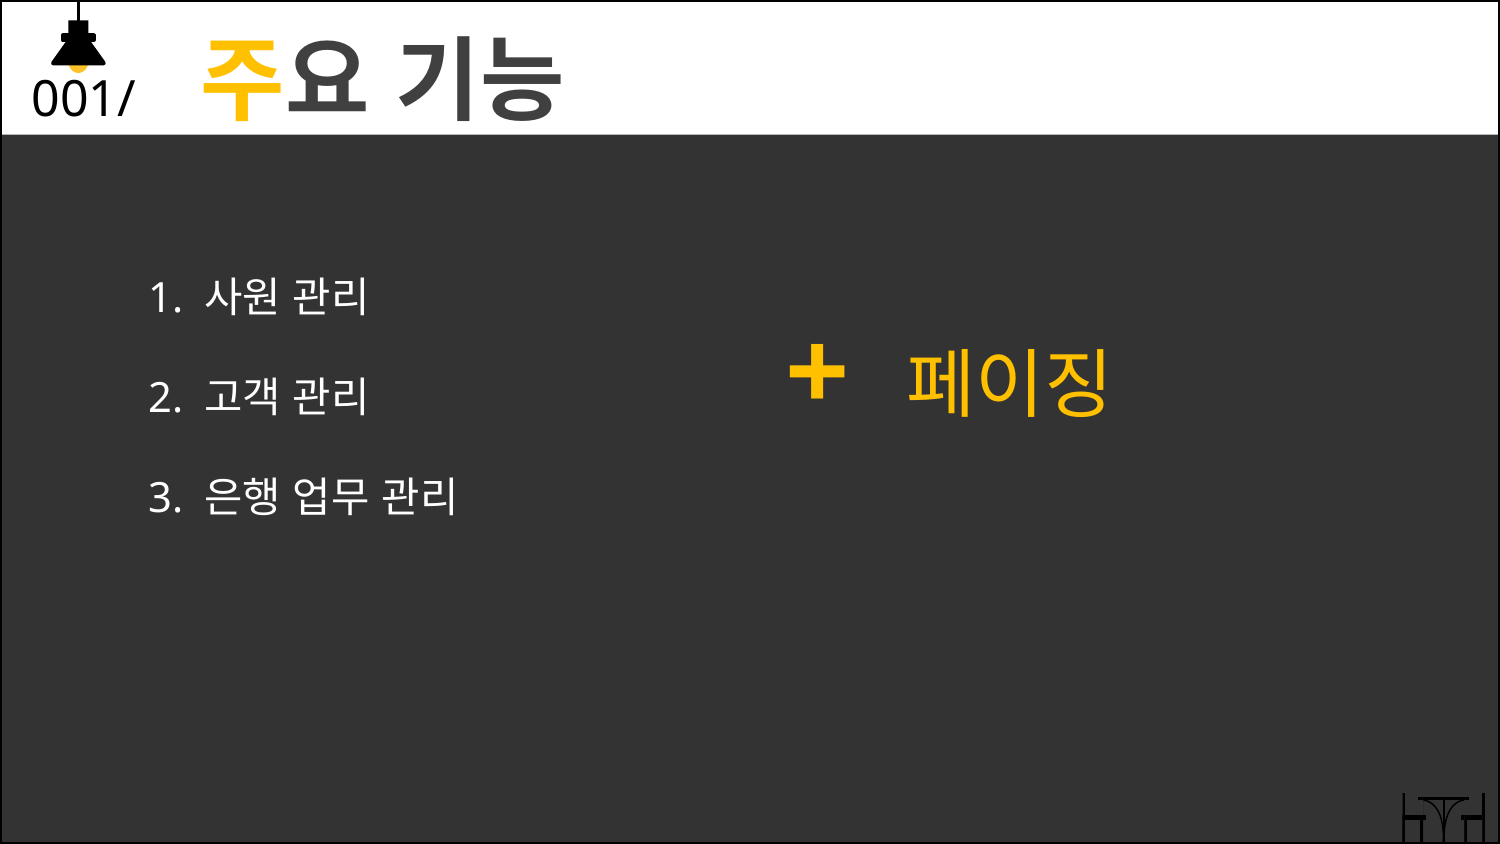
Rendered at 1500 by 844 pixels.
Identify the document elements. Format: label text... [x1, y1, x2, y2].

text_box [0, 0, 1500, 844]
text_box + 페이징 [712, 291, 1129, 442]
text_box 1. 사원 관리 2. 고객 관리 3. 은행 업무 관리 [133, 173, 474, 529]
text_box 주요 기능 [186, 14, 580, 140]
